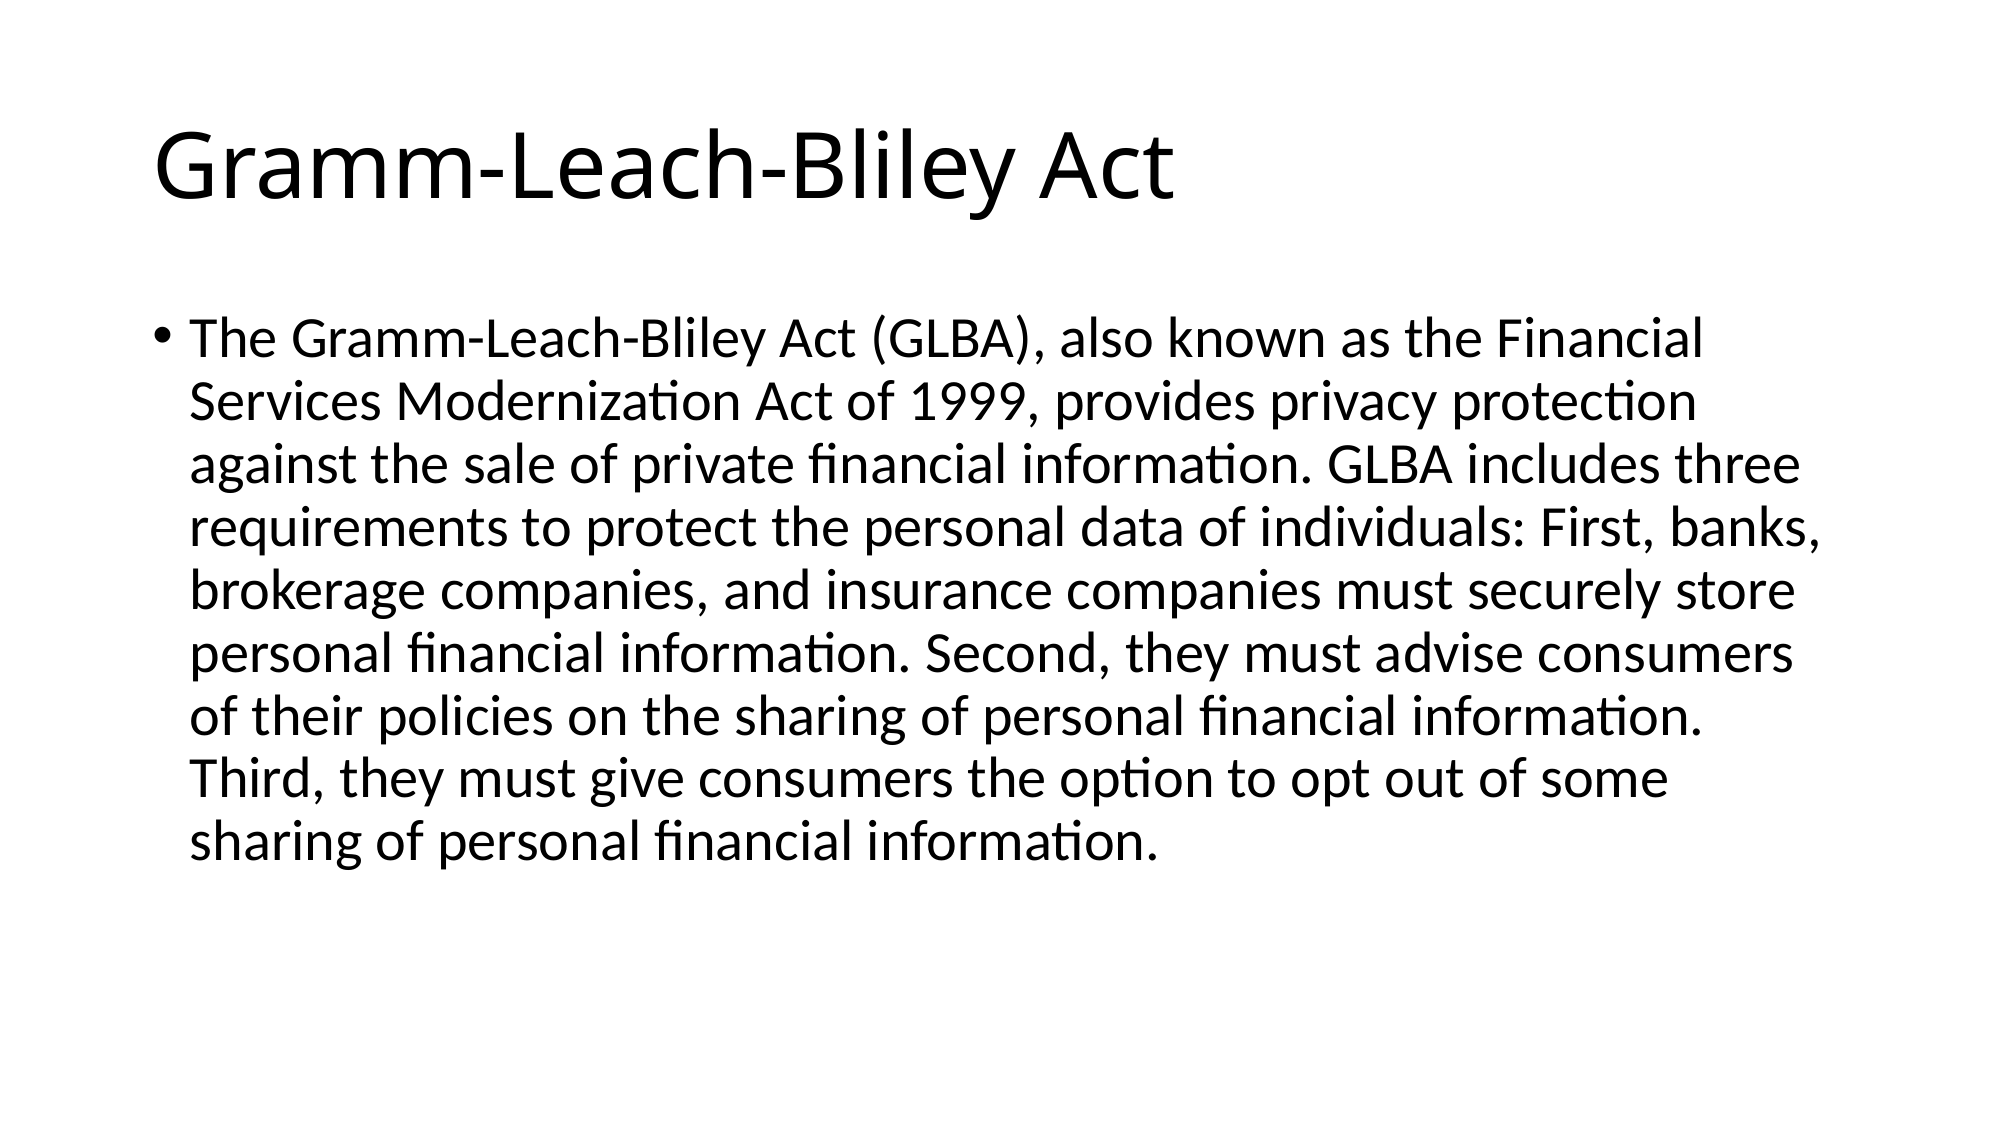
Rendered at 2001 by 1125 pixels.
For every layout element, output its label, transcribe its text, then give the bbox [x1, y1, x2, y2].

list The Gramm-Leach-Bliley Act (GLBA), also known as the Financial Services Modernization Act of 1999, provides privacy protection against the sale of private financial information. GLBA includes three requirements to protect the personal data of individuals: First, banks, brokerage companies, and insurance companies must securely store personal financial information. Second, they must advise consumers of their policies on the sharing of personal financial information. Third, they must give consumers the option to opt out of some sharing of personal financial information. [137, 299, 1863, 1014]
title Gramm-Leach-Bliley Act [137, 59, 1863, 278]
